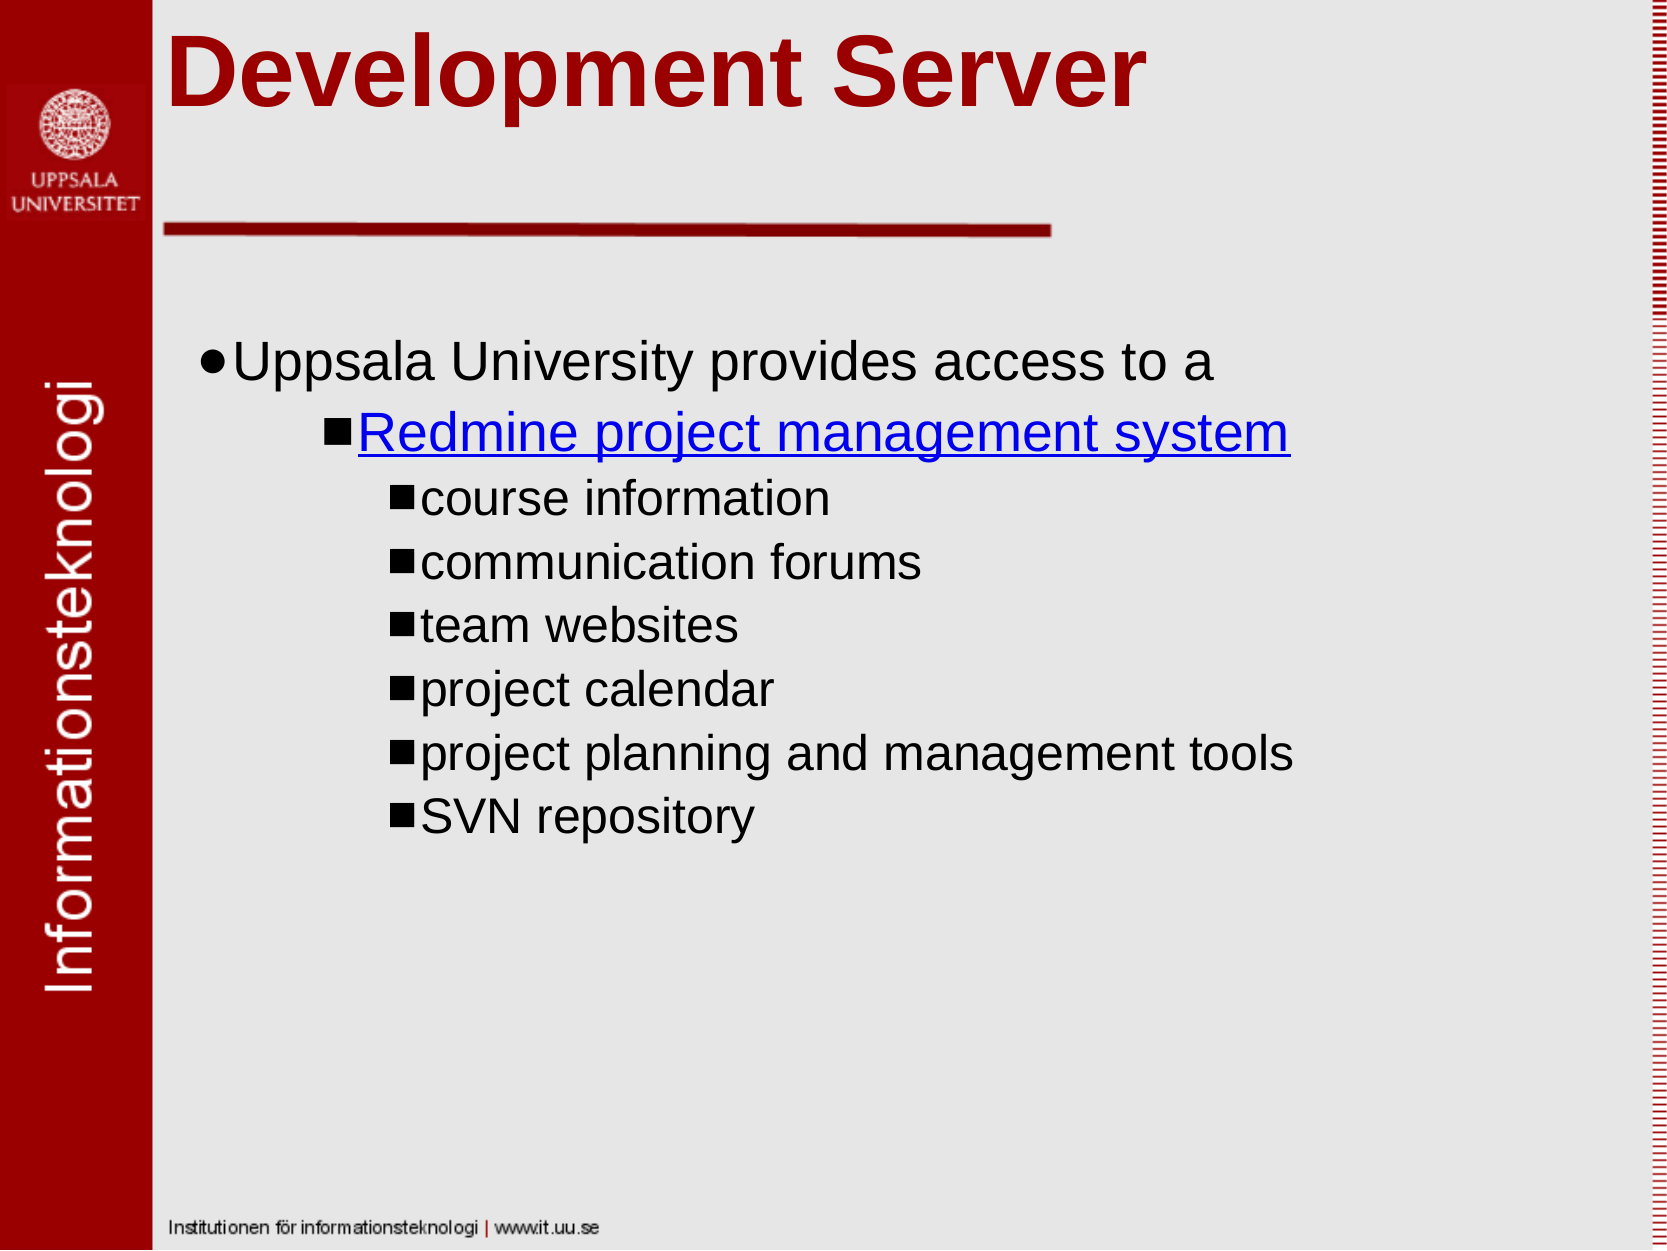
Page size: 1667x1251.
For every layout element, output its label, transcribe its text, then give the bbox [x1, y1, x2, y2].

title Development Server [158, 0, 1659, 234]
picture [0, 0, 1667, 1250]
list Uppsala University provides access to a Redmine project management system course information communication forums team websites project calendar project planning and management tools SVN repository [164, 314, 1655, 1145]
